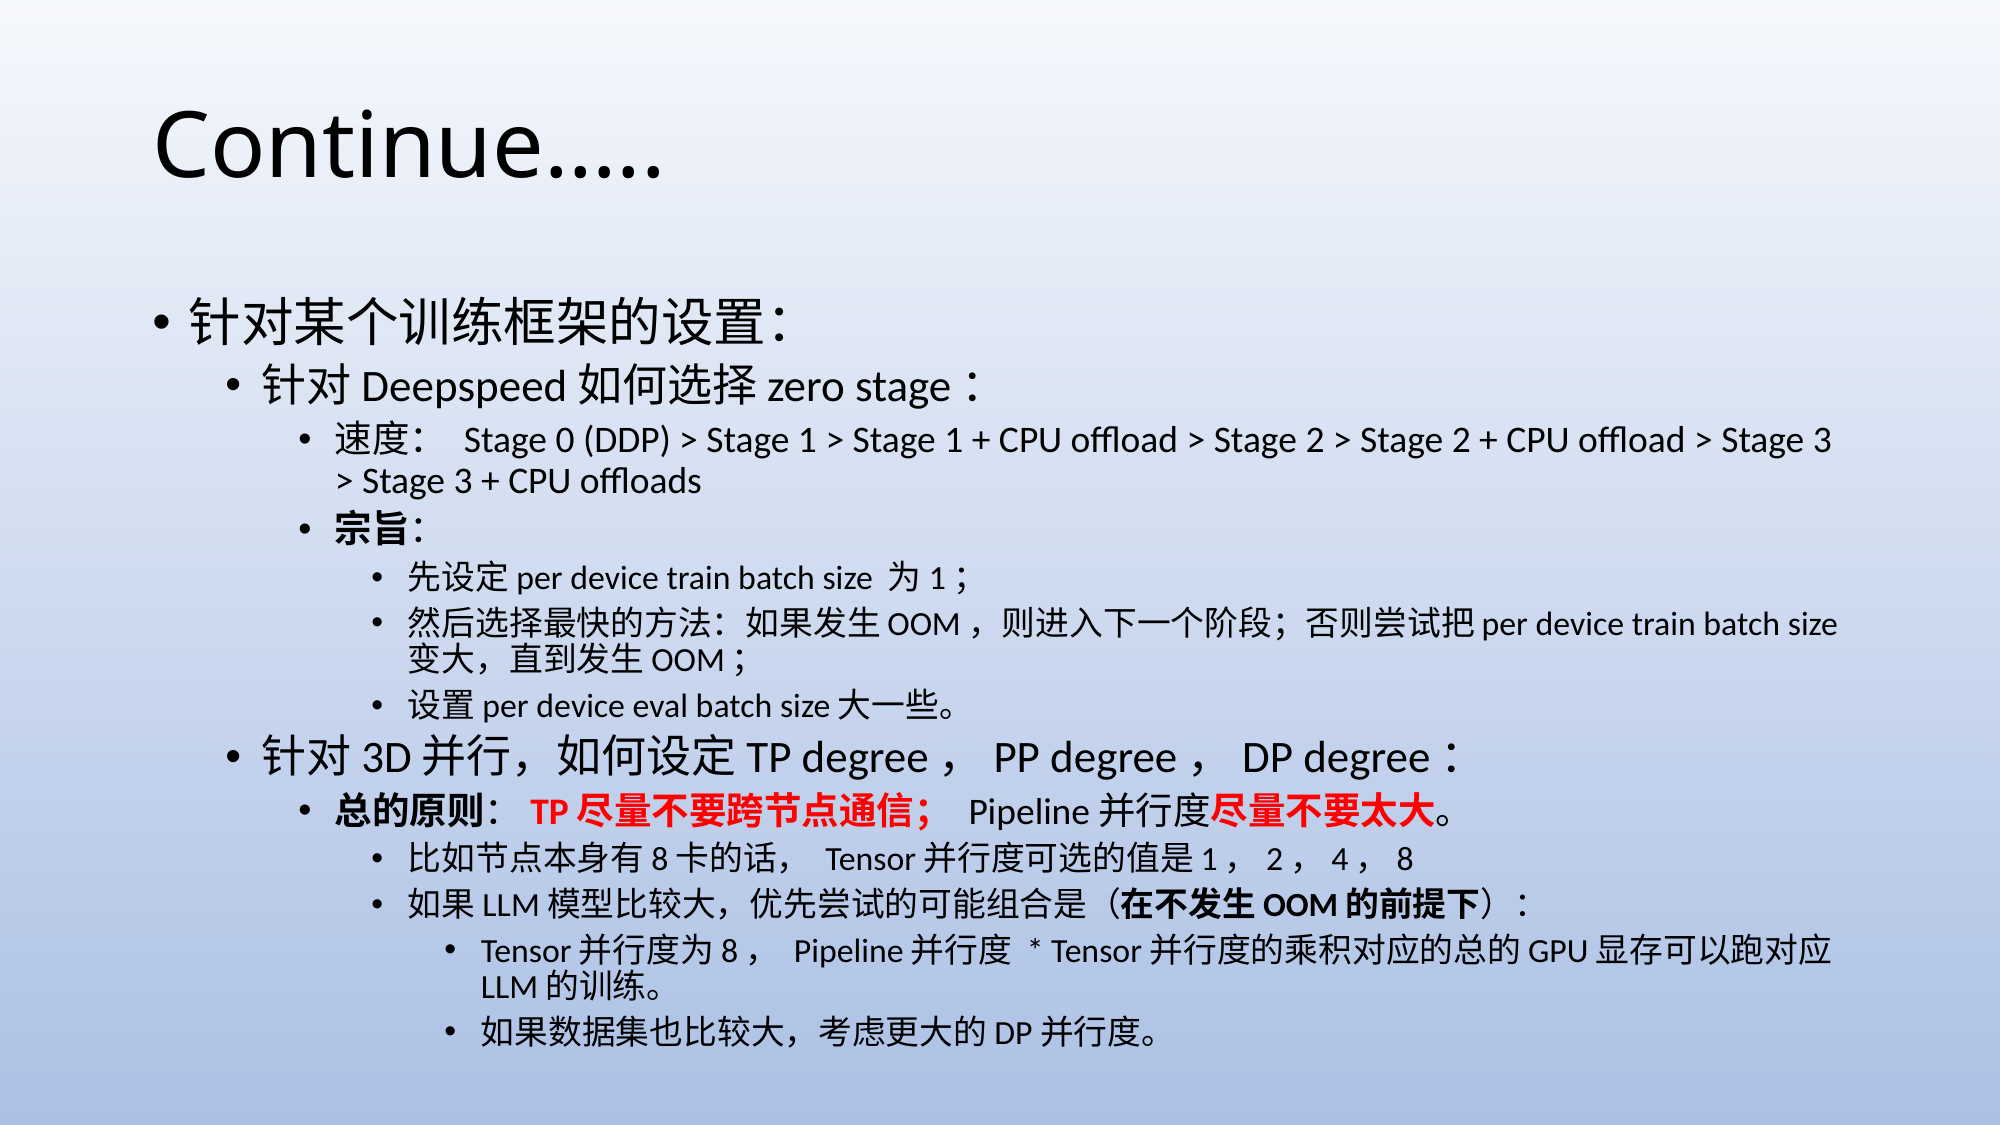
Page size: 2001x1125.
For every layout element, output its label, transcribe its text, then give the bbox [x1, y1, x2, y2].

list 针对某个训练框架的设置： 针对Deepspeed如何选择zero stage： 速度： Stage 0 (DDP) > Stage 1 > Stage 1 + CPU offload > Stage 2 > Stage 2 + CPU offload > Stage 3 > Stage 3 + CPU offloads 宗旨： 先设定per device train batch size 为1； 然后选择最快的方法：如果发生OOM，则进入下一个阶段；否则尝试把per device train batch size 变大，直到发生OOM； 设置per device eval batch size大一些。 针对3D并行，如何设定TP degree，PP degree，DP degree： 总的原则：TP尽量不要跨节点通信； Pipeline并行度尽量不要太大。 比如节点本身有8卡的话， Tensor并行度可选的值是1，2，4，8 如果LLM模型比较大，优先尝试的可能组合是（在不发生OOM的前提下）： Tensor并行度为8， Pipeline并行度 * Tensor并行度的乘积对应的总的GPU显存可以跑对应LLM的训练。 如果数据集也比较大，考虑更大的DP并行度。 [137, 288, 1863, 1066]
title Continue….. [137, 59, 1863, 237]
